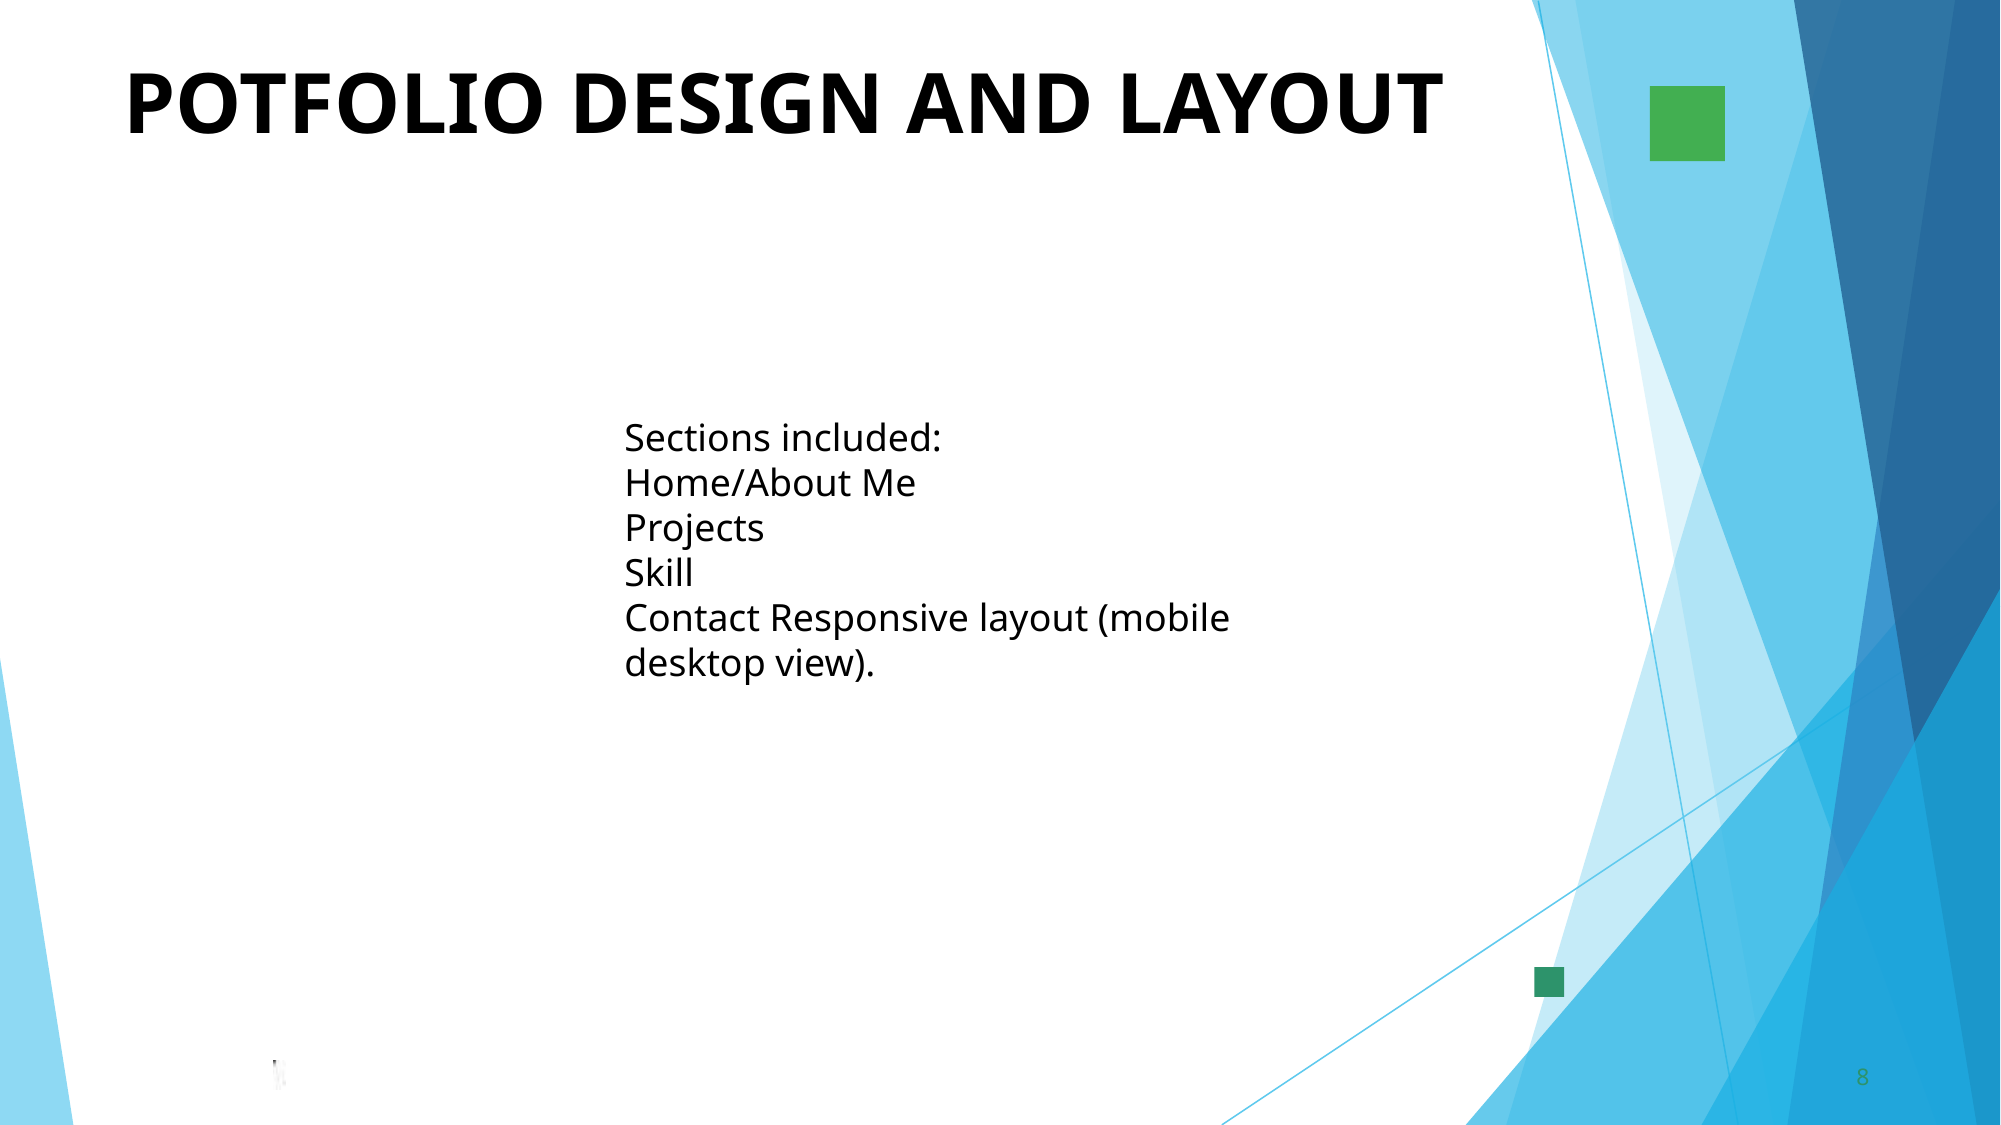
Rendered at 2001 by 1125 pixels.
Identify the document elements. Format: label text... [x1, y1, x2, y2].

text_box Sections included: Home/About Me Projects Skill Contact Responsive layout (mobile desktop view). [609, 406, 1391, 692]
text_box [1649, 86, 1725, 162]
text_box POTFOLIO DESIGN AND LAYOUT [121, 47, 1564, 150]
picture [273, 1060, 286, 1090]
text_box [1534, 967, 1565, 997]
text_box 8 [1849, 1061, 1888, 1095]
